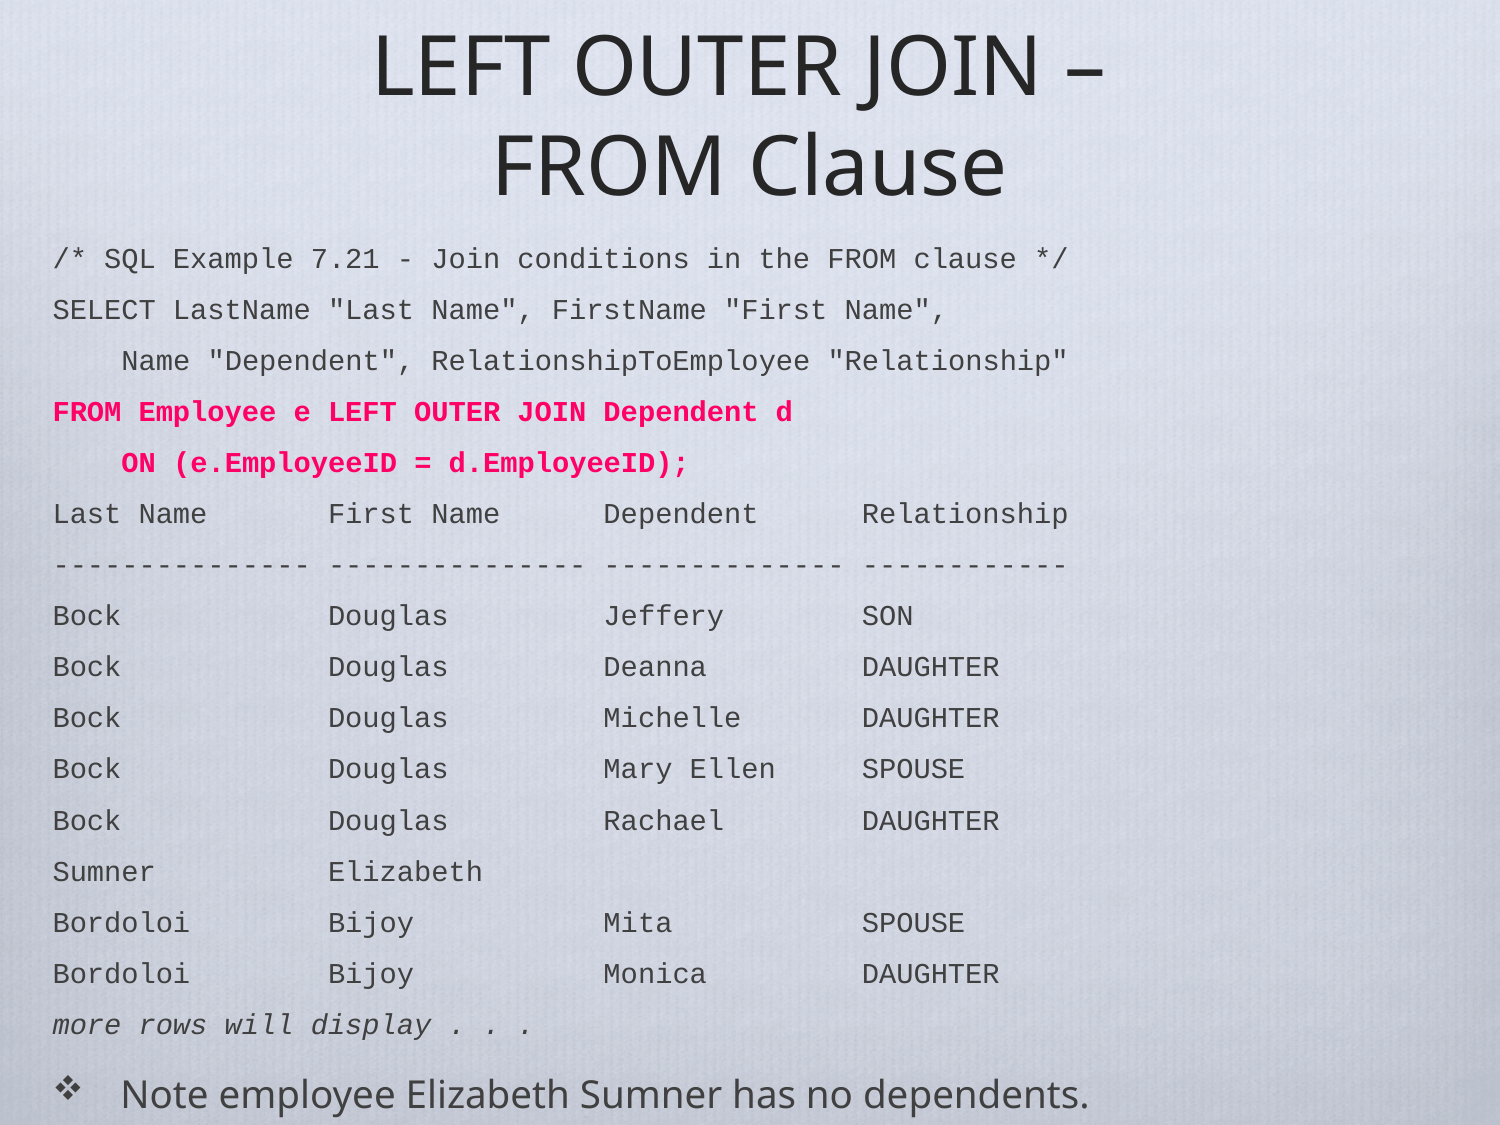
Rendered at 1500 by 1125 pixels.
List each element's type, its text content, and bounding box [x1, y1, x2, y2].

title LEFT OUTER JOIN – FROM Clause [112, 50, 1388, 175]
list /* SQL Example 7.21 - Join conditions in the FROM clause */ SELECT LastName "Last Name", FirstName "First Name", Name "Dependent", RelationshipToEmployee "Relationship" FROM Employee e LEFT OUTER JOIN Dependent d ON (e.EmployeeID = d.EmployeeID); Last Name First Name Dependent Relationship --------------- --------------- -------------- ------------ Bock Douglas Jeffery SON Bock Douglas Deanna DAUGHTER Bock Douglas Michelle DAUGHTER Bock Douglas Mary Ellen SPOUSE Bock Douglas Rachael DAUGHTER Sumner Elizabeth Bordoloi Bijoy Mita SPOUSE Bordoloi Bijoy Monica DAUGHTER more rows will display . . . Note employee Elizabeth Sumner has no dependents. [37, 224, 1500, 1125]
